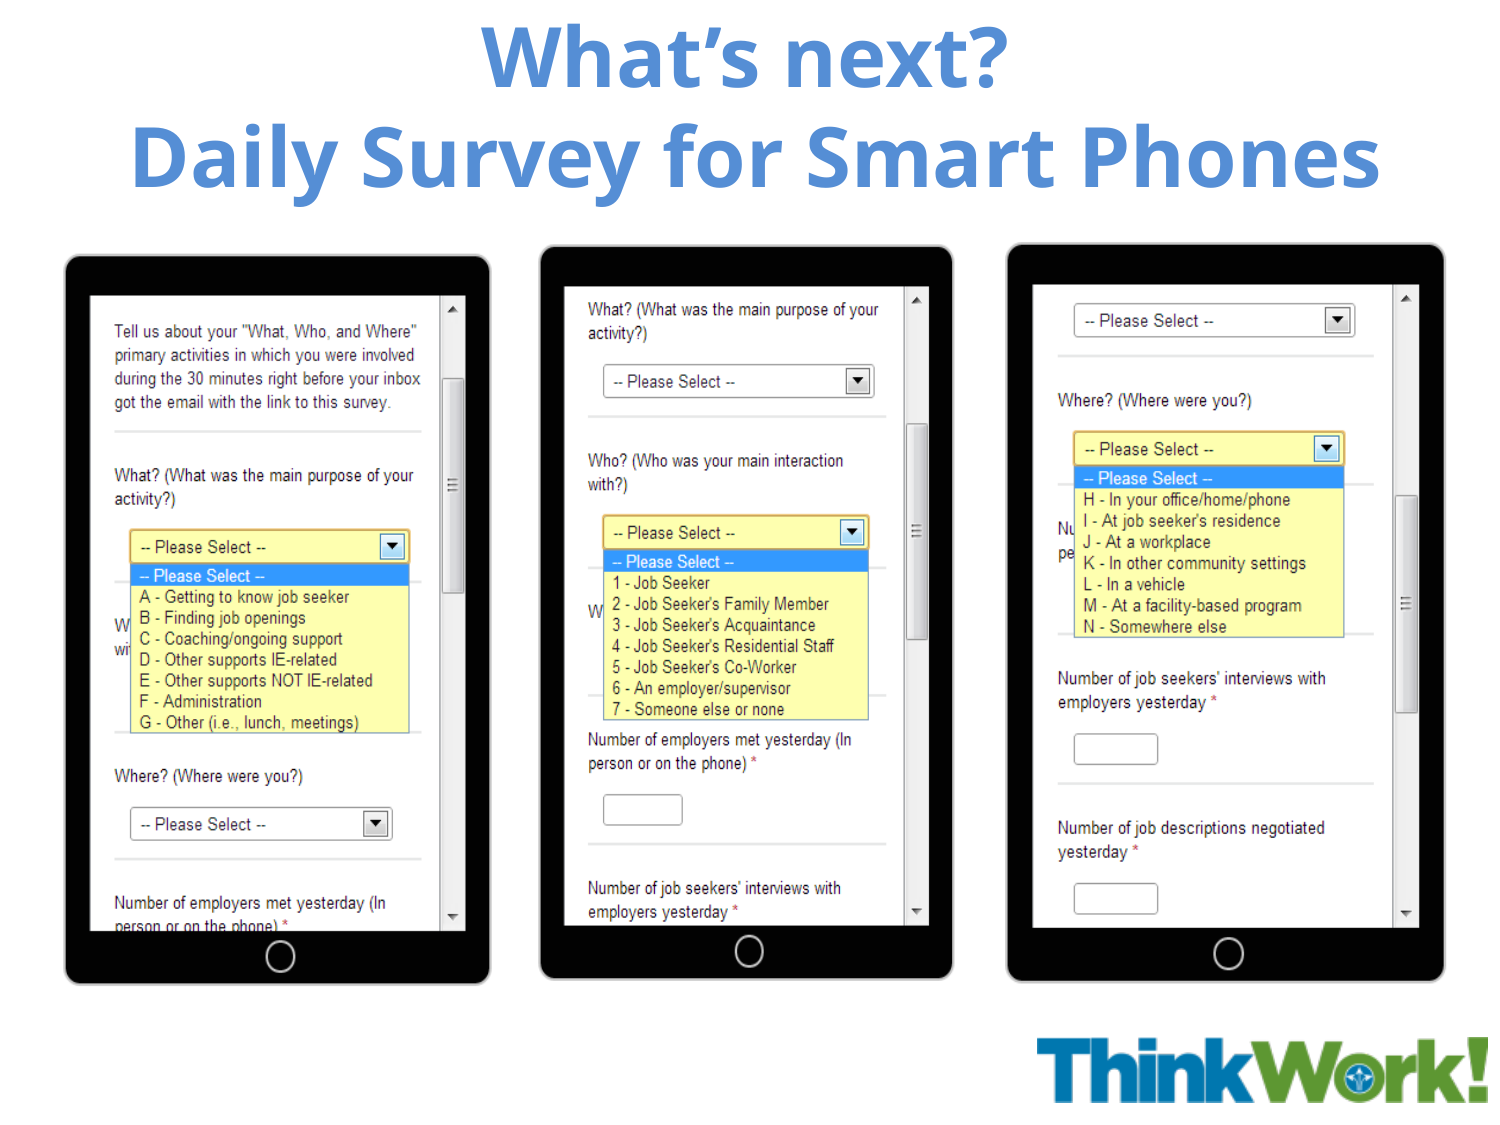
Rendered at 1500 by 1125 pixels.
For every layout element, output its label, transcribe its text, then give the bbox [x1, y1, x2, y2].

title What’s next? Daily Survey for Smart Phones [24, 45, 1488, 263]
picture [537, 237, 963, 988]
picture [1037, 1037, 1488, 1103]
picture [999, 237, 1451, 988]
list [62, 249, 501, 993]
